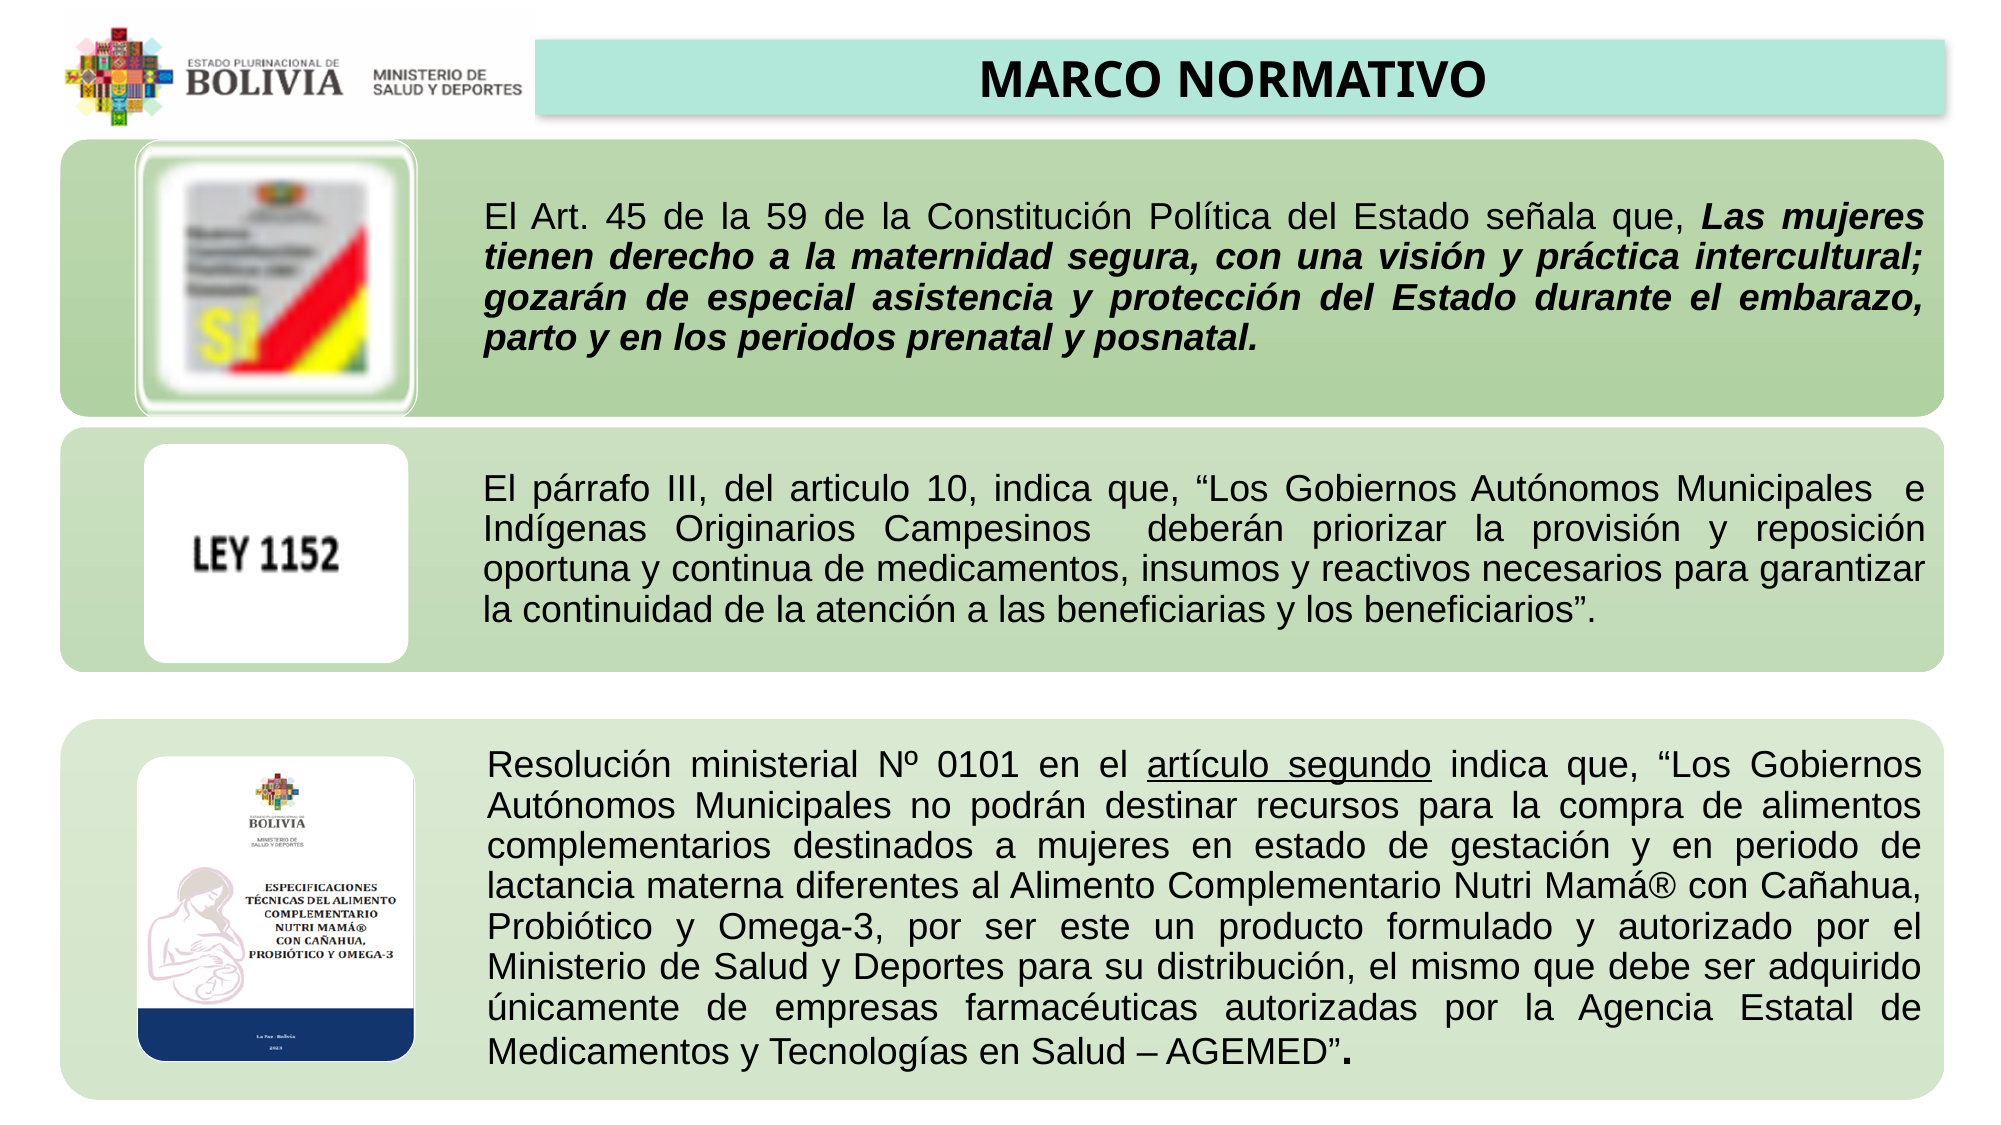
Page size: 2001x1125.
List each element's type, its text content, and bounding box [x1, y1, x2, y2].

picture [60, 8, 535, 127]
text_box MARCO NORMATIVO [535, 39, 1945, 115]
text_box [60, 139, 1945, 1100]
